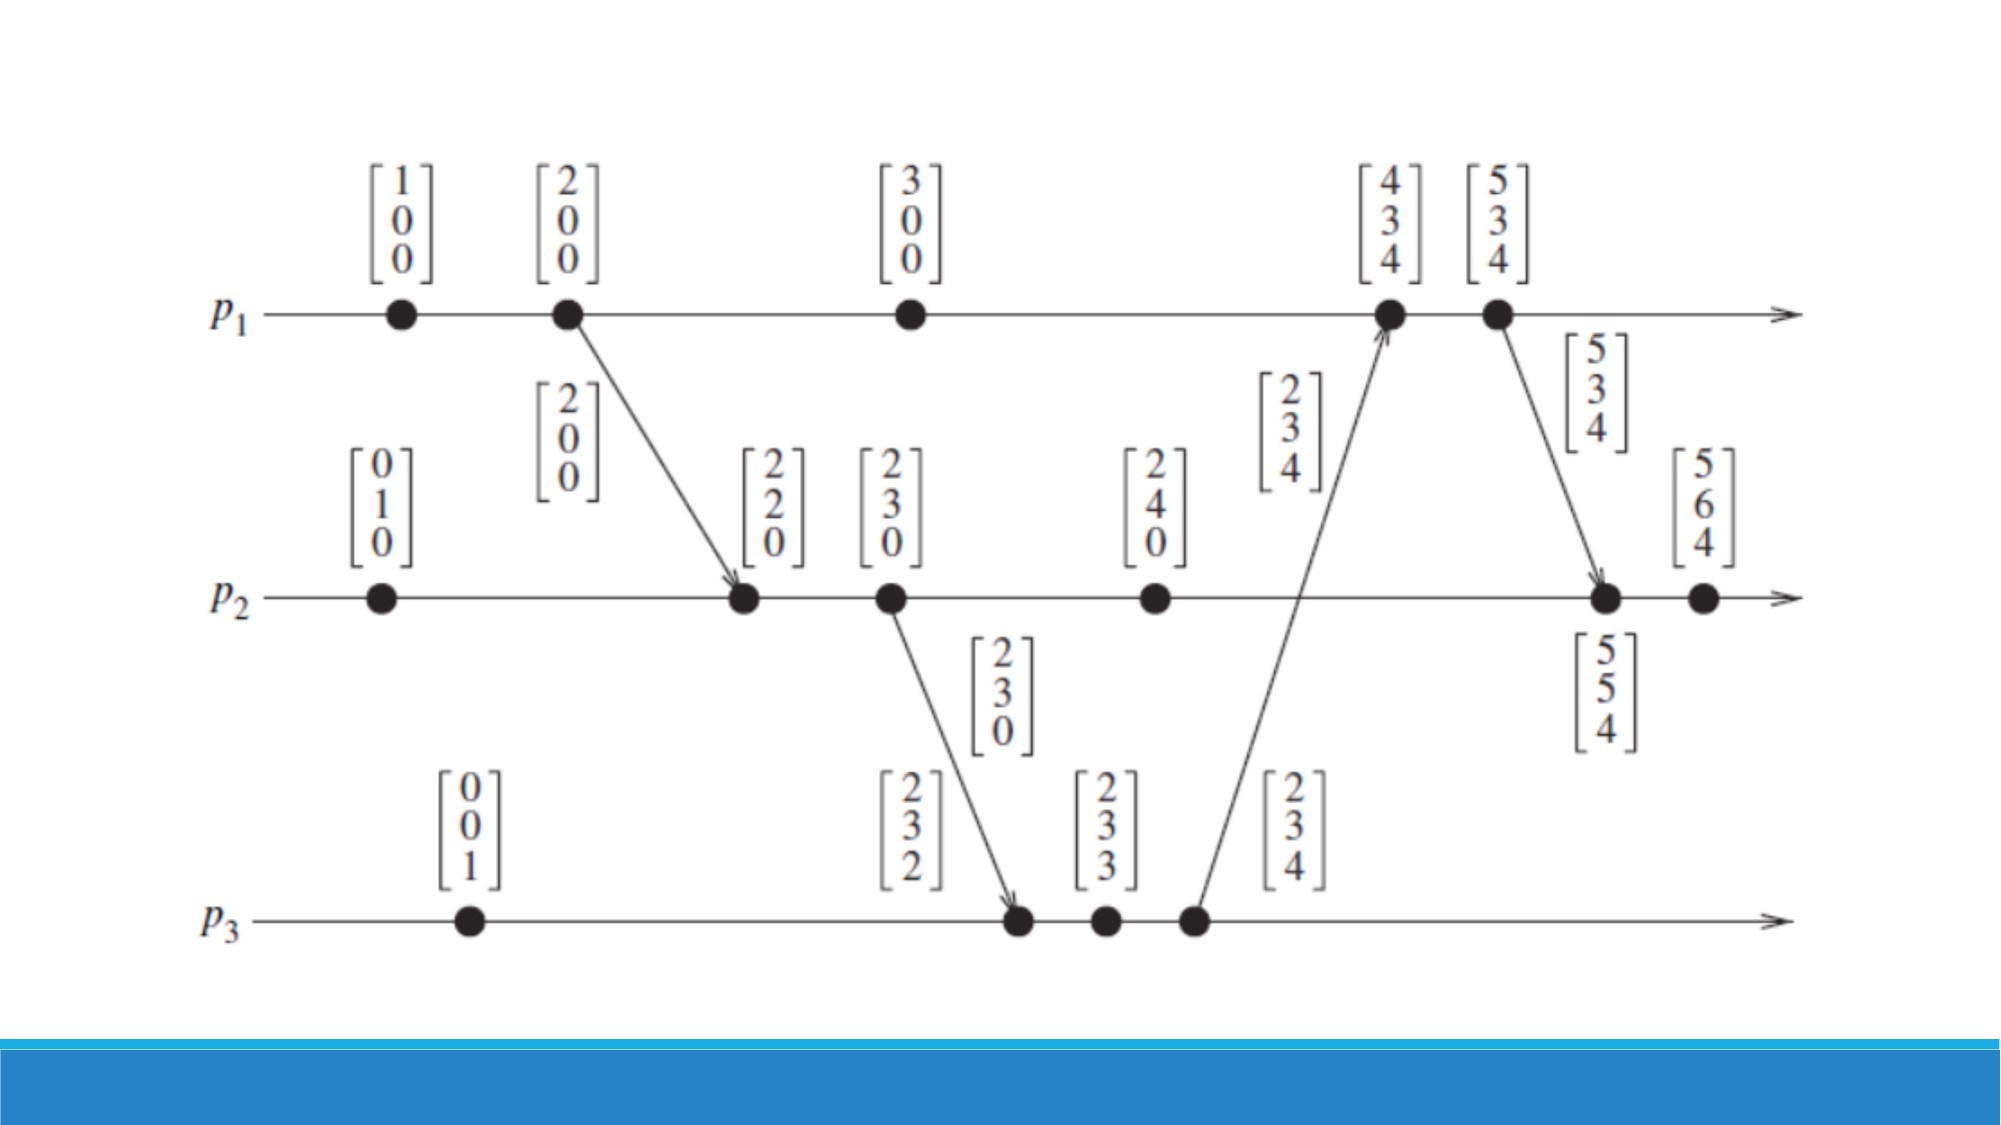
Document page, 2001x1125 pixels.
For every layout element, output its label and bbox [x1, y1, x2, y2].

picture [162, 129, 1853, 991]
